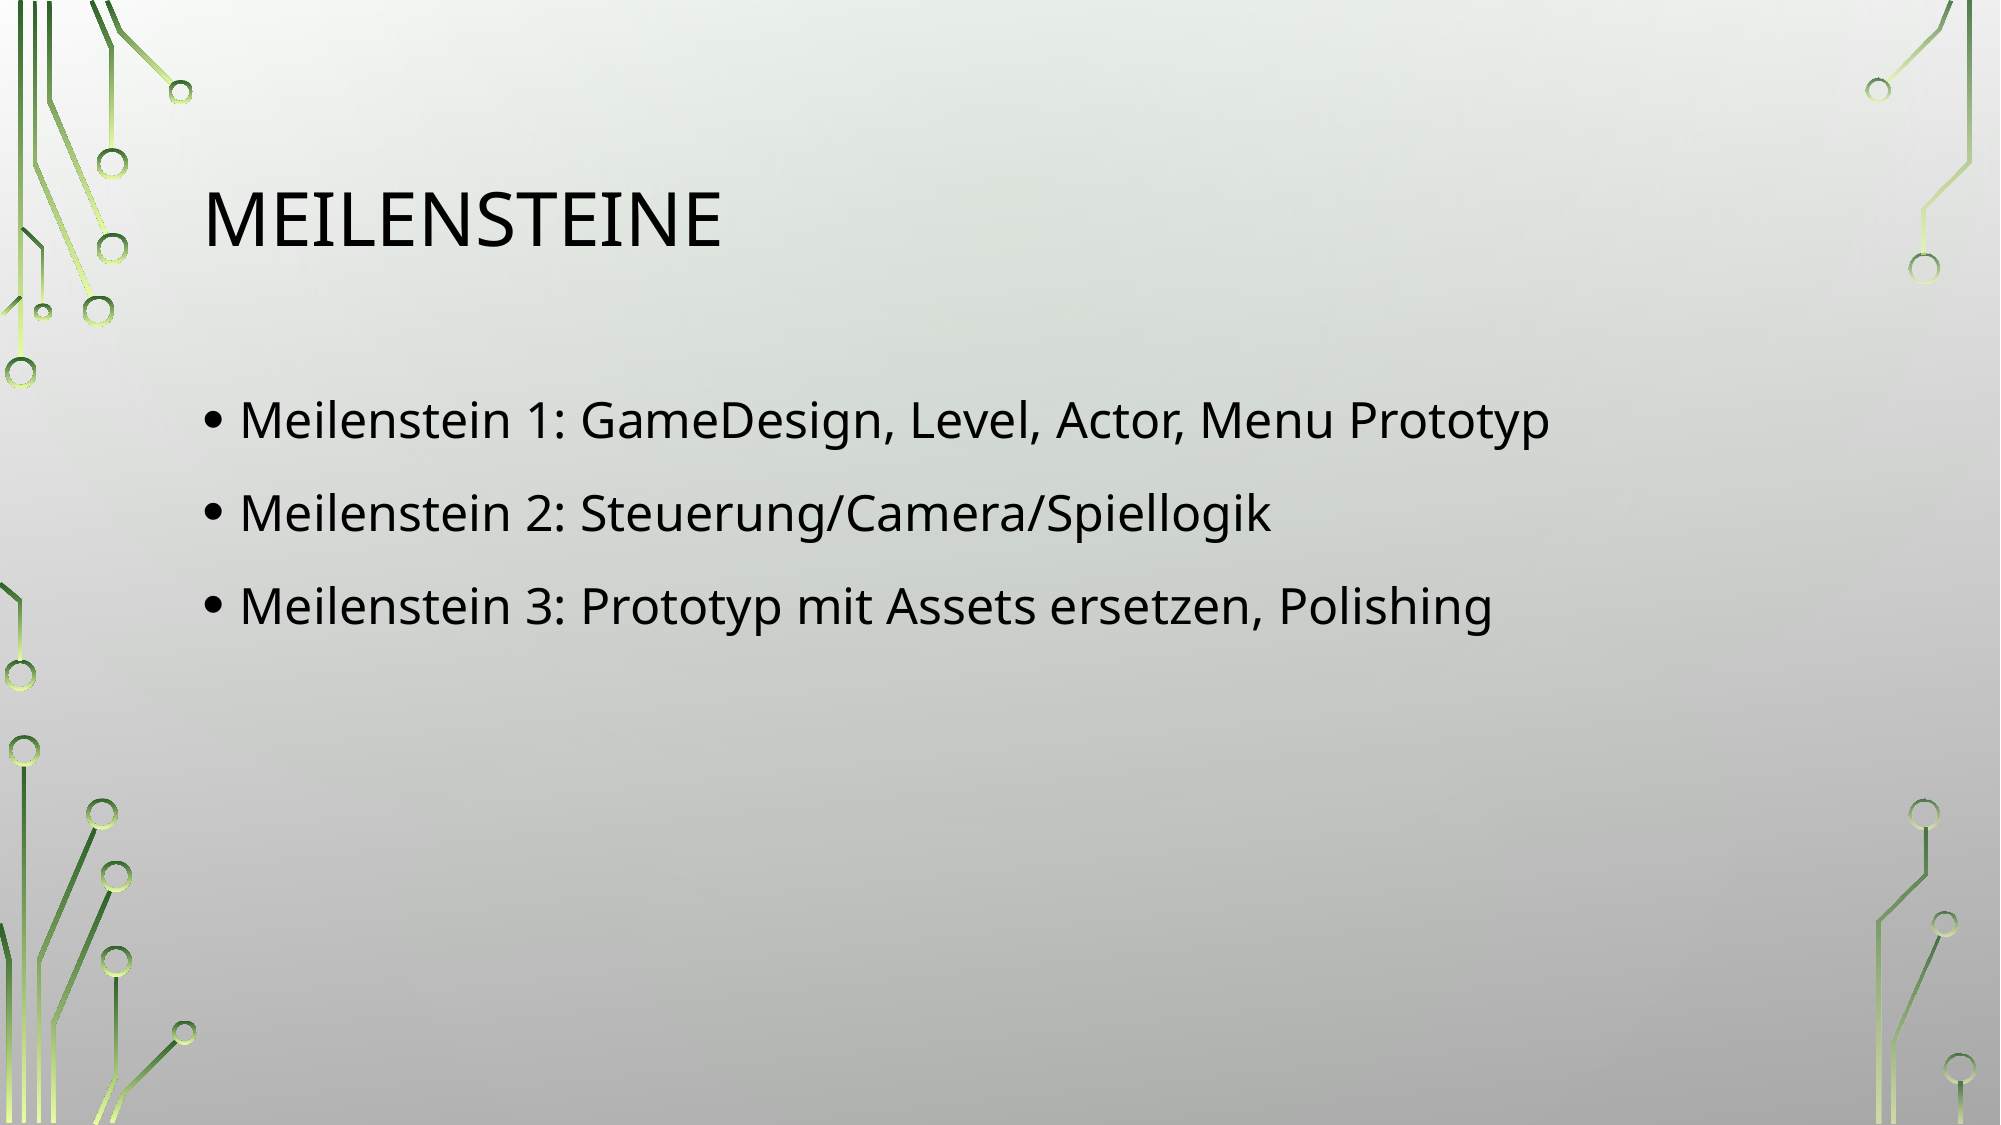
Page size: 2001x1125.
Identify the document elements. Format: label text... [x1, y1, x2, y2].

list Meilenstein 1: GameDesign, Level, Actor, Menu Prototyp Meilenstein 2: Steuerung/Camera/Spiellogik Meilenstein 3: Prototyp mit Assets ersetzen, Polishing [187, 369, 1813, 950]
title Meilensteine [187, 101, 1813, 344]
